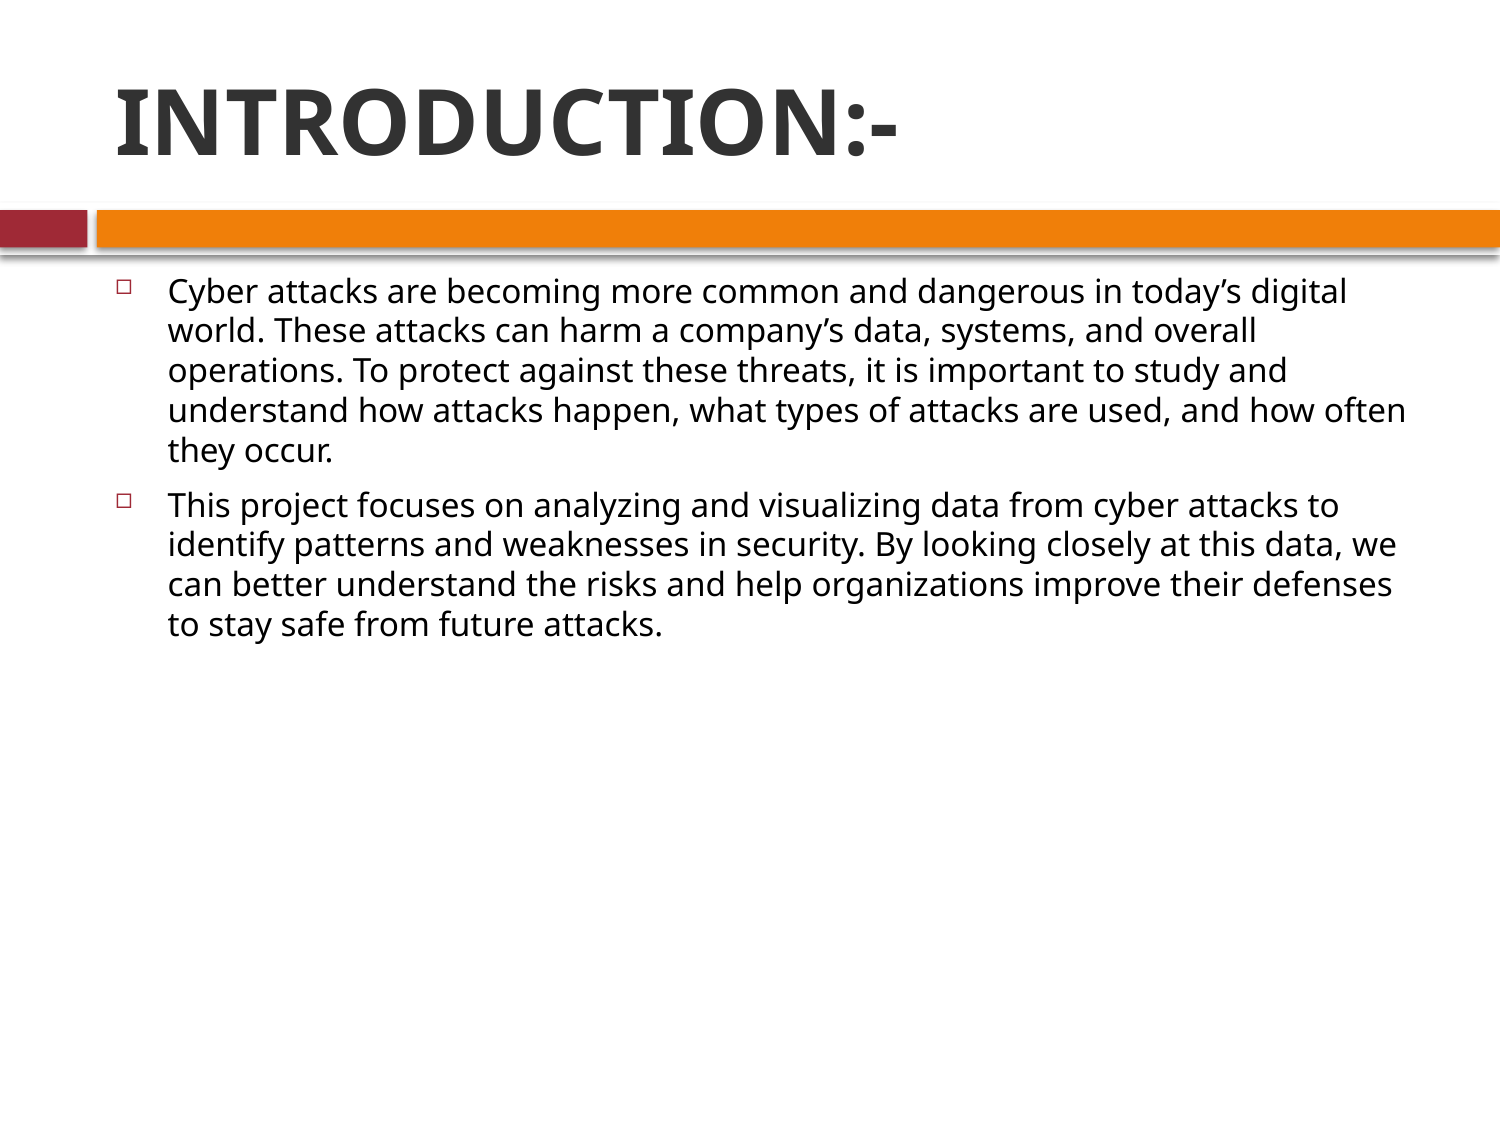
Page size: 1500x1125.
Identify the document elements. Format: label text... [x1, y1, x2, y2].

list Cyber attacks are becoming more common and dangerous in today’s digital world. These attacks can harm a company’s data, systems, and overall operations. To protect against these threats, it is important to study and understand how attacks happen, what types of attacks are used, and how often they occur. This project focuses on analyzing and visualizing data from cyber attacks to identify patterns and weaknesses in security. By looking closely at this data, we can better understand the risks and help organizations improve their defenses to stay safe from future attacks. [100, 262, 1438, 1000]
title INTRODUCTION:- [100, 37, 1438, 200]
